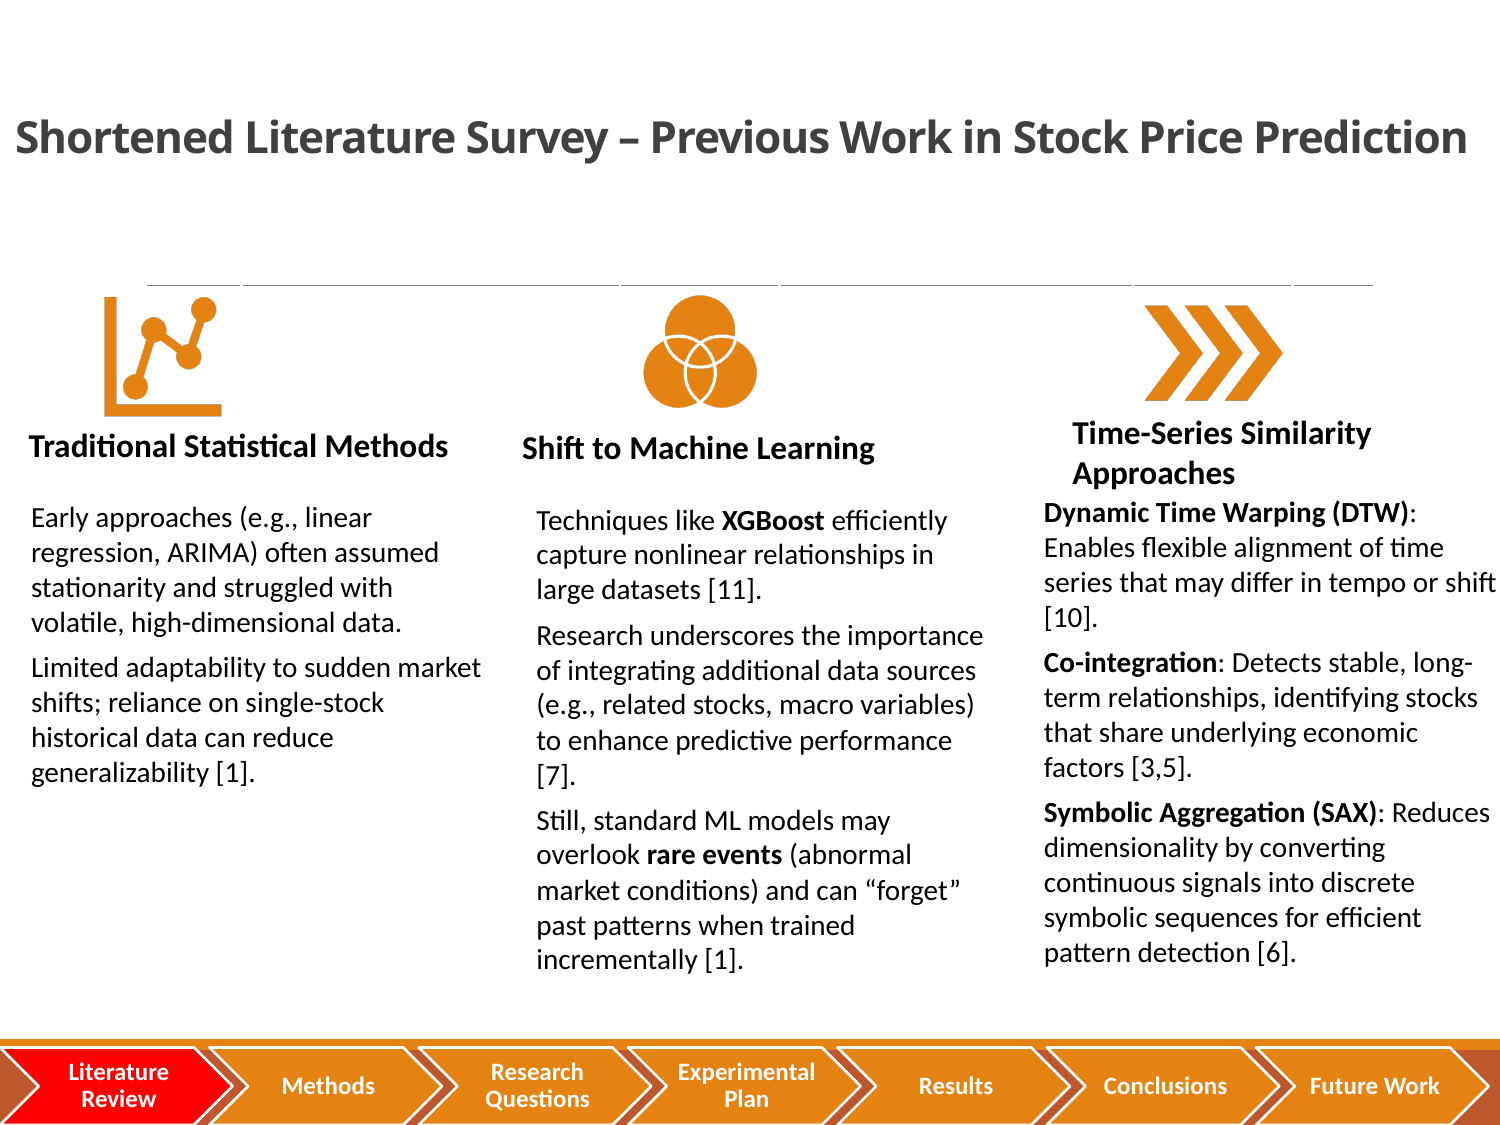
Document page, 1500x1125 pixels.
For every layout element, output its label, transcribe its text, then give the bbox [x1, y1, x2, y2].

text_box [0, 169, 1500, 1004]
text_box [0, 1046, 1490, 1125]
title Shortened Literature Survey – Previous Work in Stock Price Prediction [0, 64, 1489, 168]
